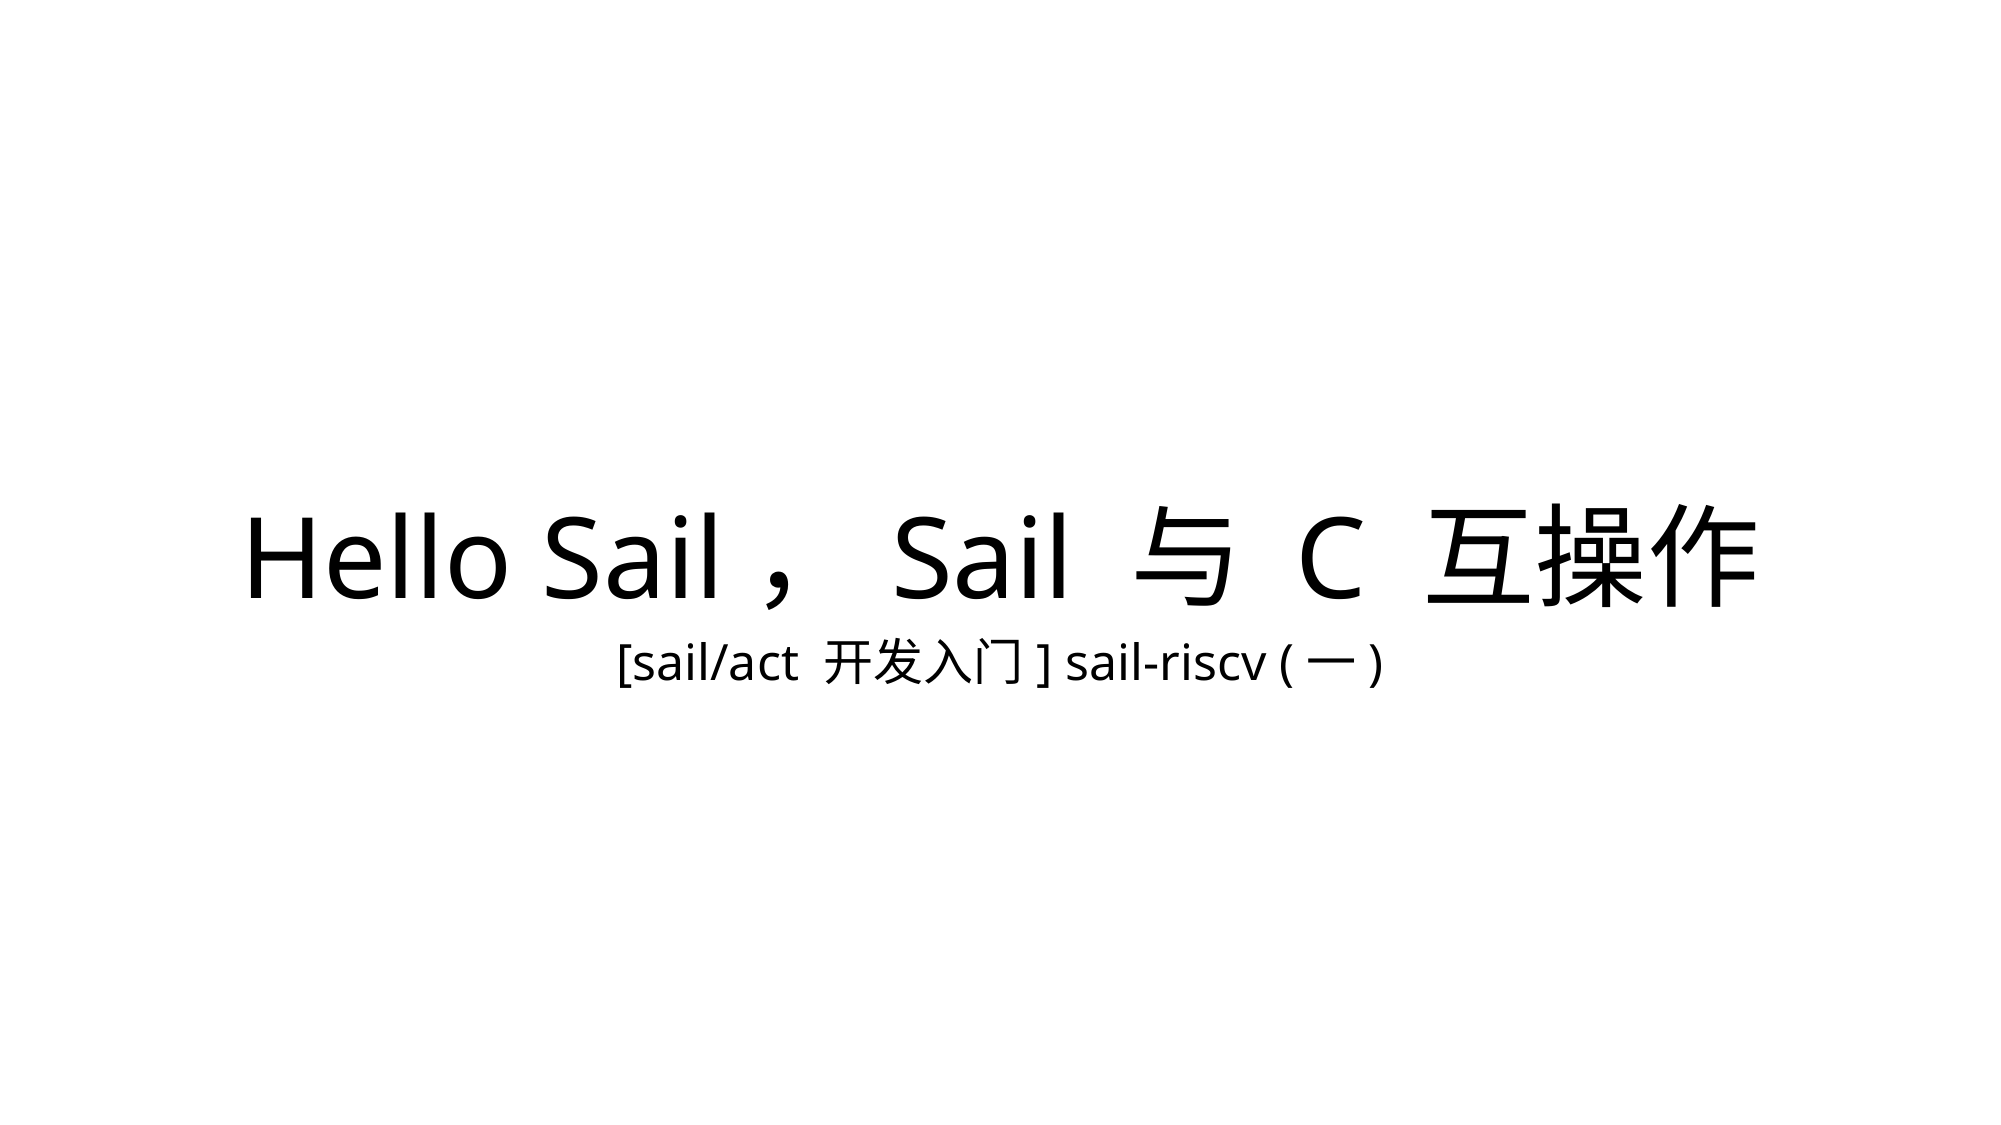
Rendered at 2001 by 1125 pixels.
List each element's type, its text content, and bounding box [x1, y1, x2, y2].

title Hello Sail，Sail 与 C 互操作 [125, 252, 1875, 631]
subtitle [sail/act 开发入门] sail-riscv (一) [249, 630, 1750, 902]
